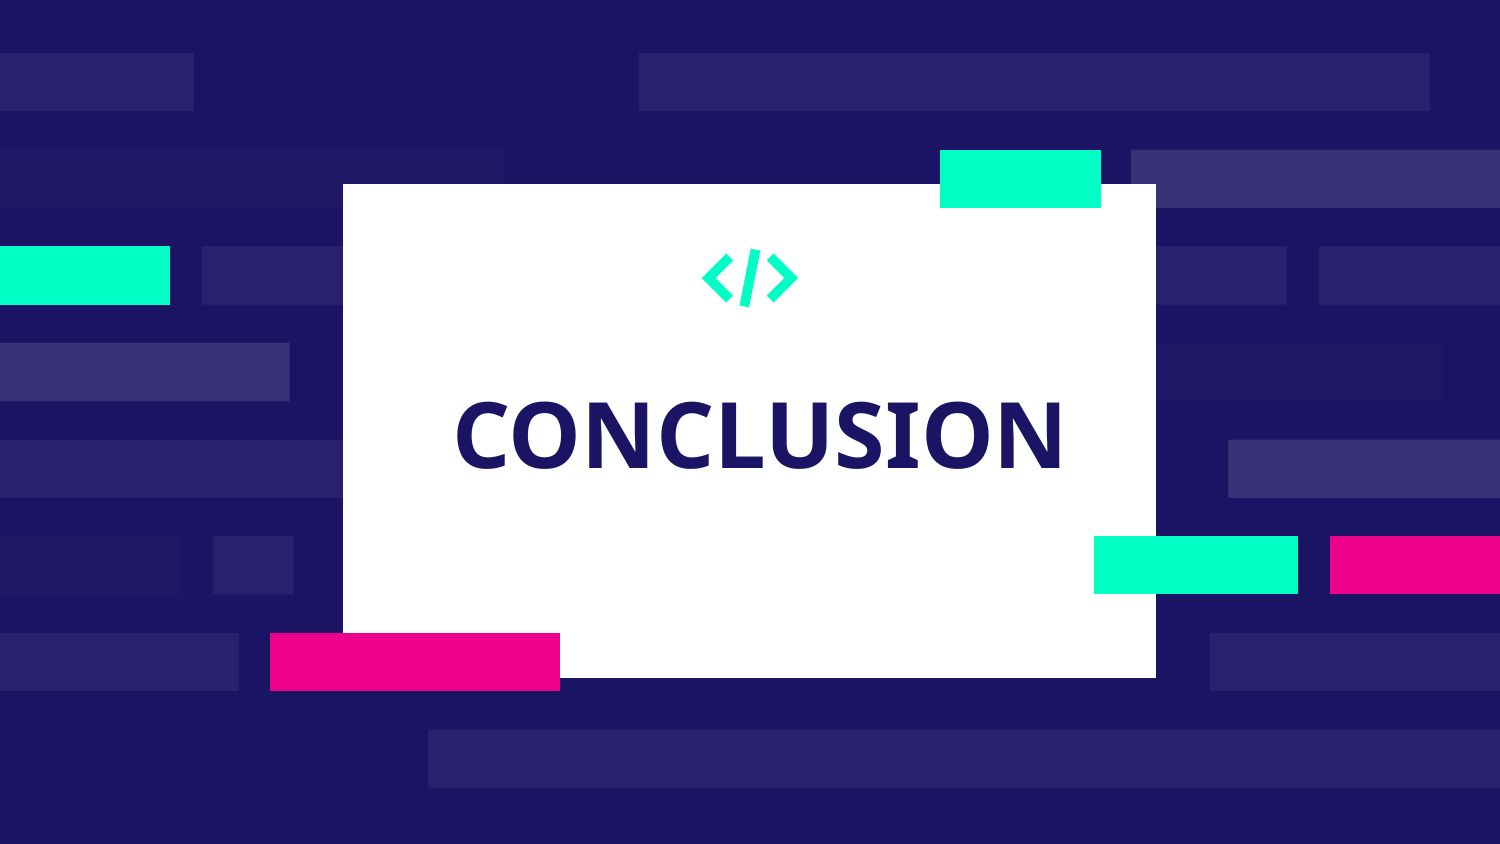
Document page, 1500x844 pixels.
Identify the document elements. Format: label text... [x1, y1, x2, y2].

subtitle CONCLUSION [403, 346, 1102, 518]
